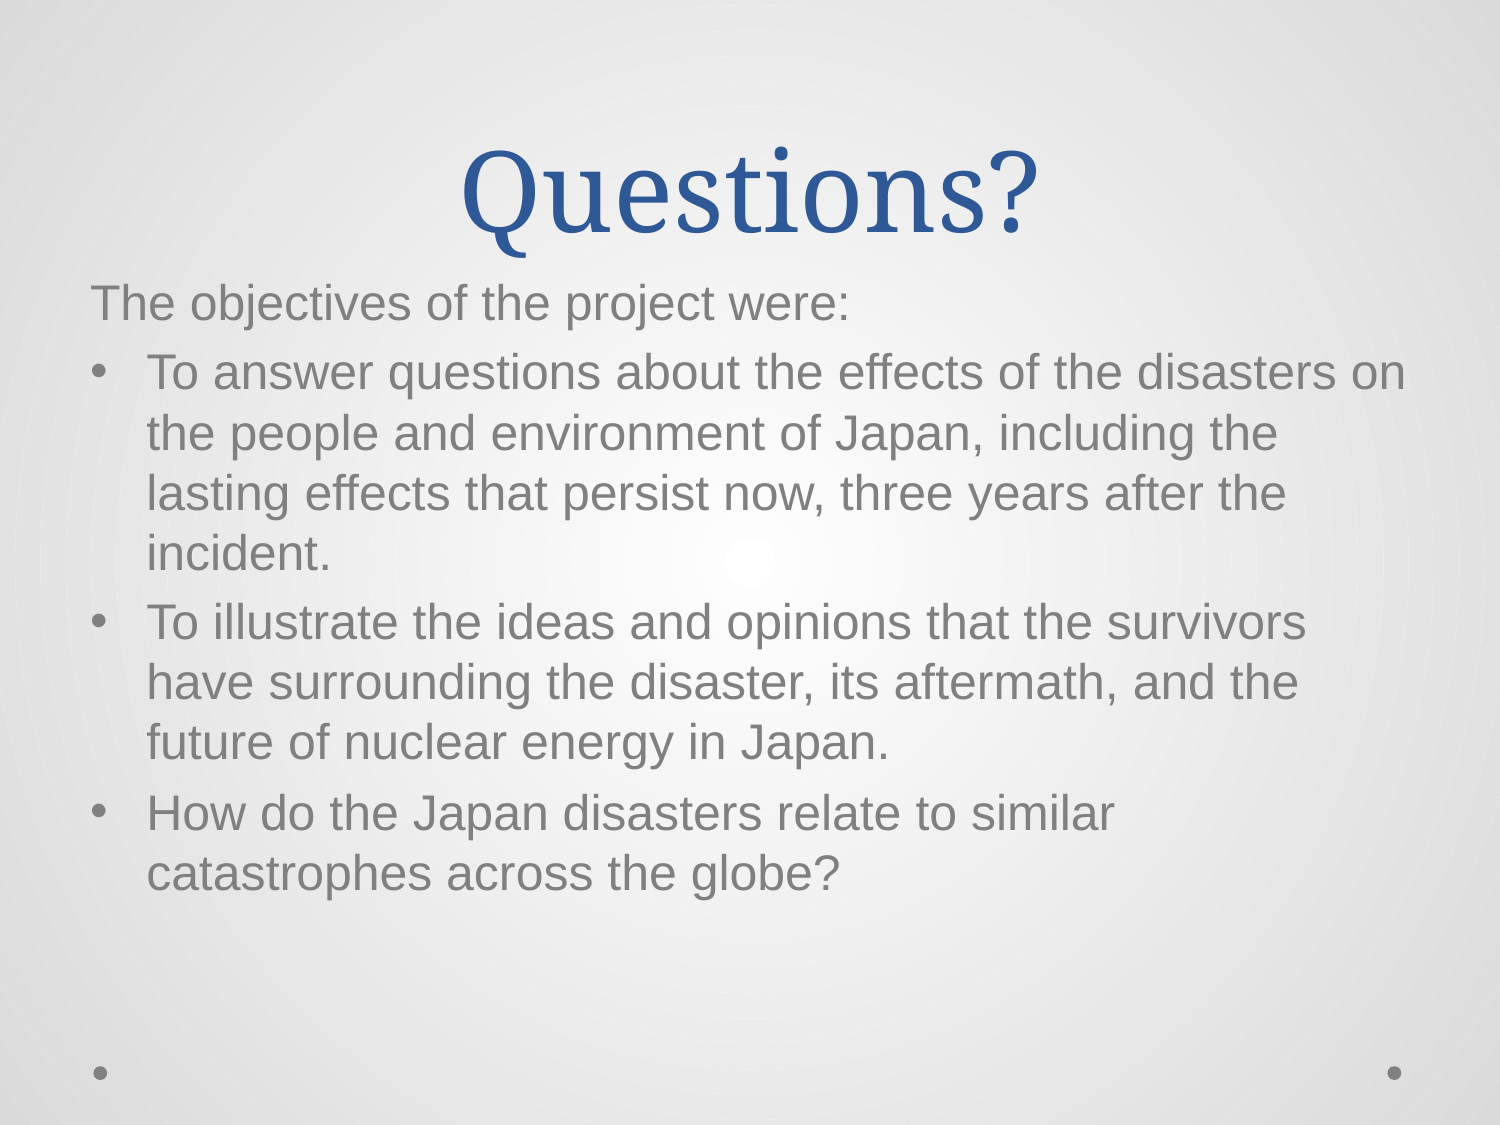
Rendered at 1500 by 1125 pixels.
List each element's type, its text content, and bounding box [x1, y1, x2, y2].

list The objectives of the project were: To answer questions about the effects of the disasters on the people and environment of Japan, including the lasting effects that persist now, three years after the incident. To illustrate the ideas and opinions that the survivors have surrounding the disaster, its aftermath, and the future of nuclear energy in Japan. How do the Japan disasters relate to similar catastrophes across the globe? [75, 262, 1425, 1005]
title Questions? [75, 0, 1425, 262]
